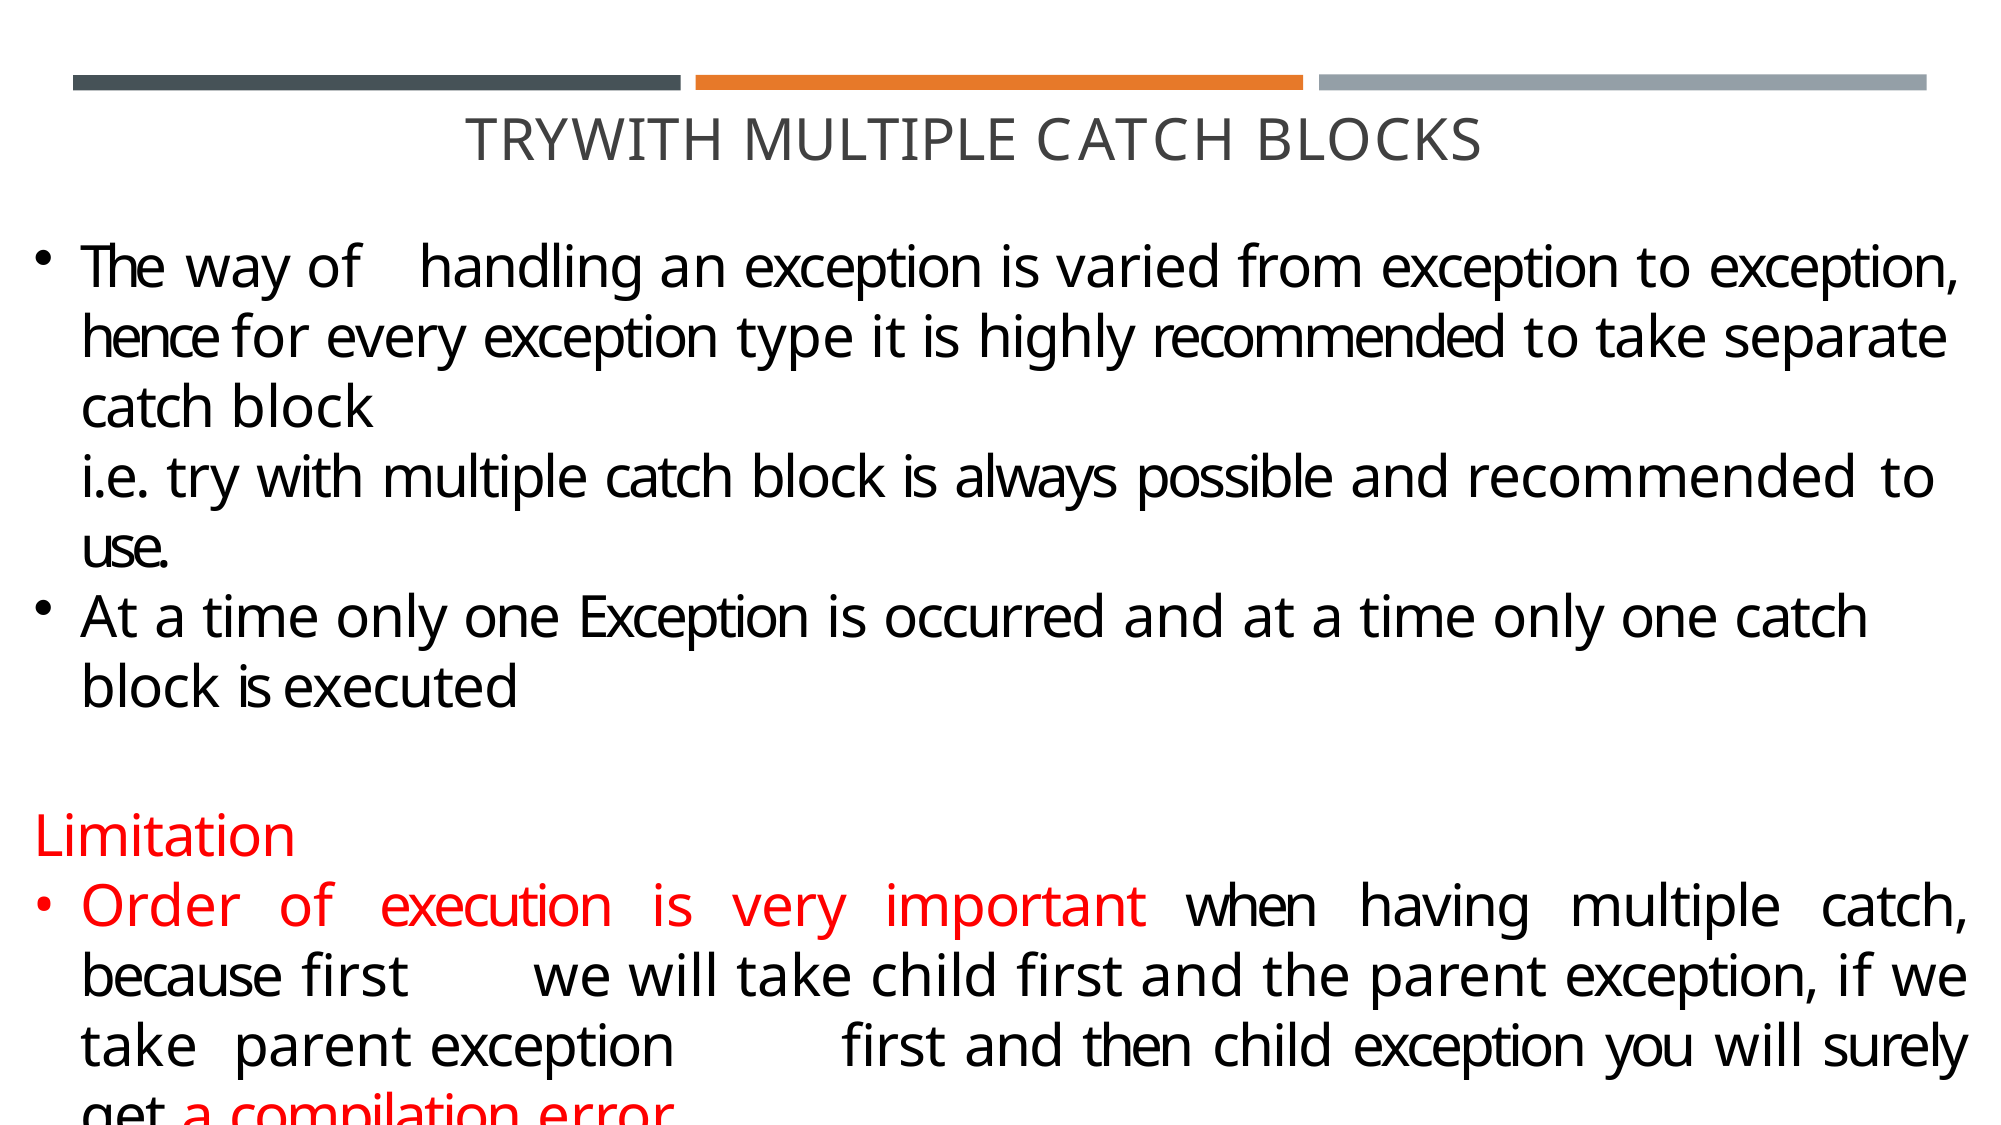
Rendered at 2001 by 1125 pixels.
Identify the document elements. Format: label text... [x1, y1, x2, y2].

text_box TRYWITH MULTIPLE CATCH BLOCKS The way of handling an exception is varied from exception to exception, hence for every exception type it is highly recommended to take separate catch block i.e. try with multiple catch block is always possible and recommended to use. At a time only one Exception is occurred and at a time only one catch block is executed Limitation Order of execution is very important when having multiple catch, because first we will take child first and the parent exception, if we take parent exception first and then child exception you will surely get a compilation error. [31, 100, 1971, 1125]
